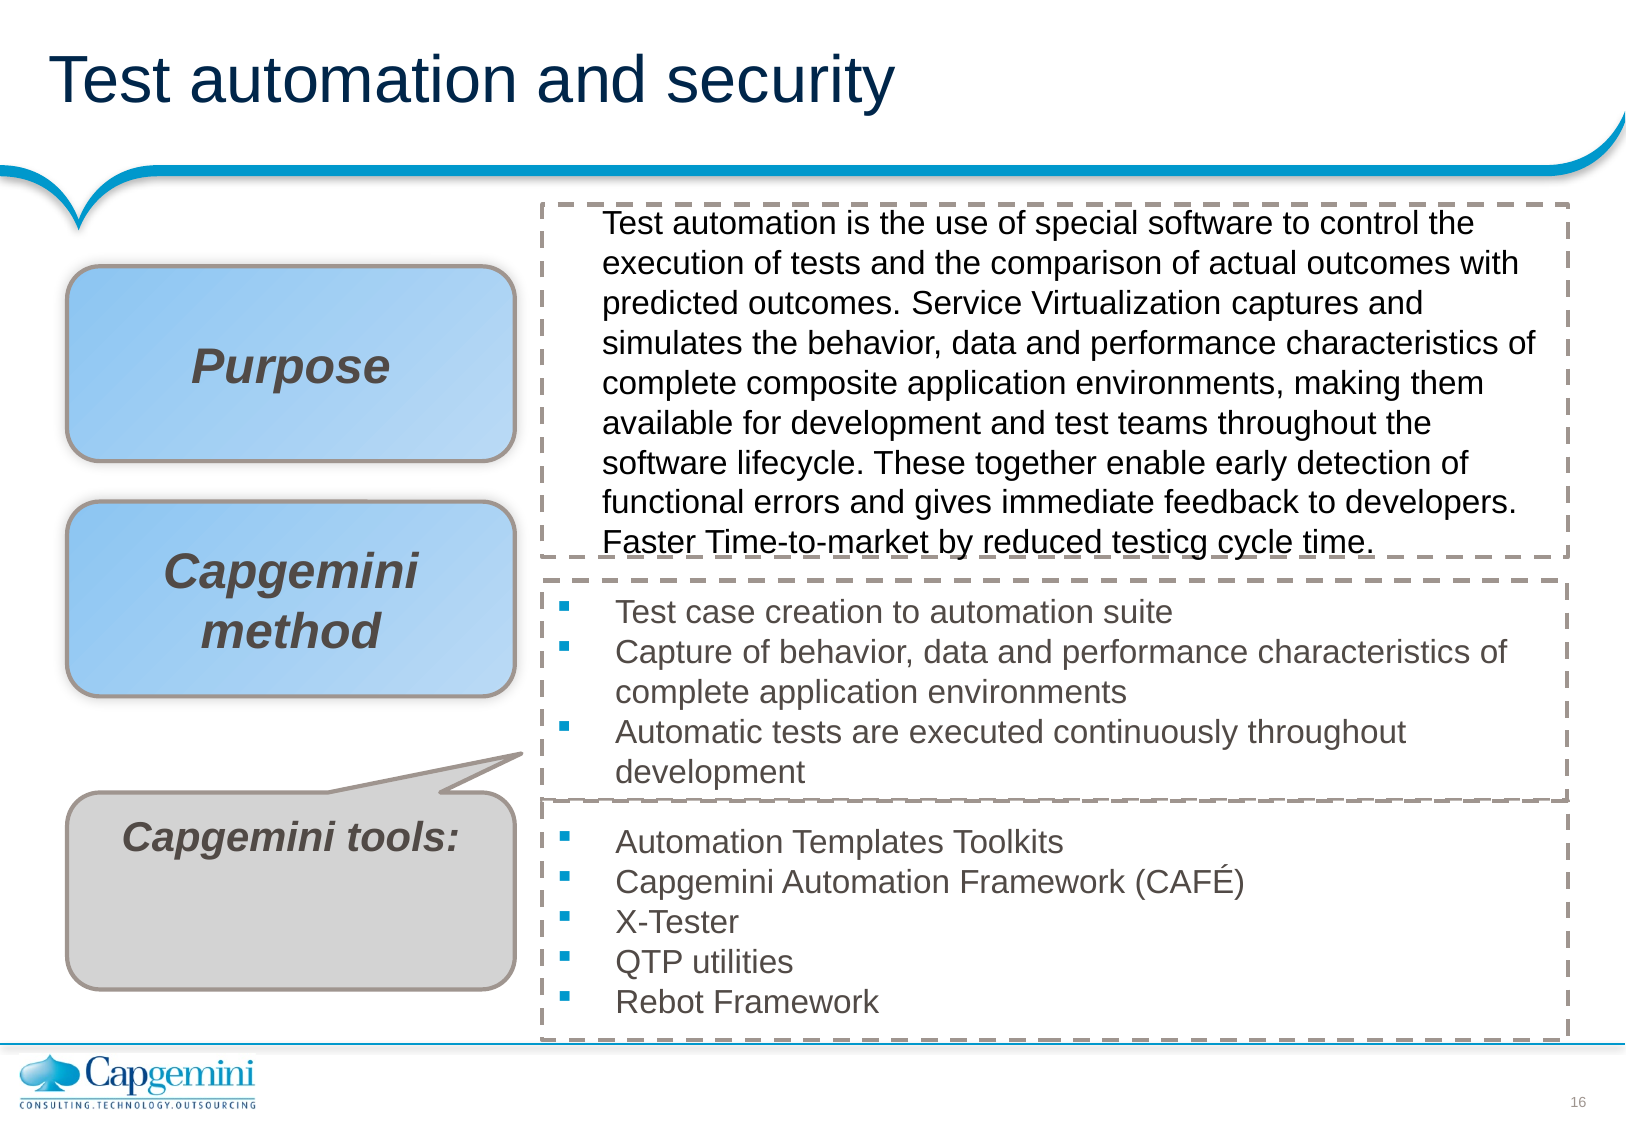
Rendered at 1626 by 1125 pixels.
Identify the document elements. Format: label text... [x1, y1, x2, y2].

text_box Capgemini tools: [64, 751, 524, 992]
picture [19, 1053, 256, 1110]
text_box Purpose [64, 264, 517, 464]
title Test automation and security [0, 0, 1625, 165]
text_box Test case creation to automation suite Capture of behavior, data and performance characteristics of complete application environments Automatic tests are executed continuously throughout development [540, 578, 1569, 802]
text_box Capgemini method [64, 499, 517, 699]
text_box Test automation is the use of special software to control the execution of tests and the comparison of actual outcomes with predicted outcomes. Service Virtualization captures and simulates the behavior, data and performance characteristics of complete composite application environments, making them available for development and test teams throughout the software lifecycle. These together enable early detection of functional errors and gives immediate feedback to developers. Faster Time-to-market by reduced testicg cycle time. [540, 202, 1570, 559]
text_box Automation Templates Toolkits Capgemini Automation Framework (CAFÉ) X-Tester QTP utilities Rebot Framework [540, 799, 1570, 1042]
